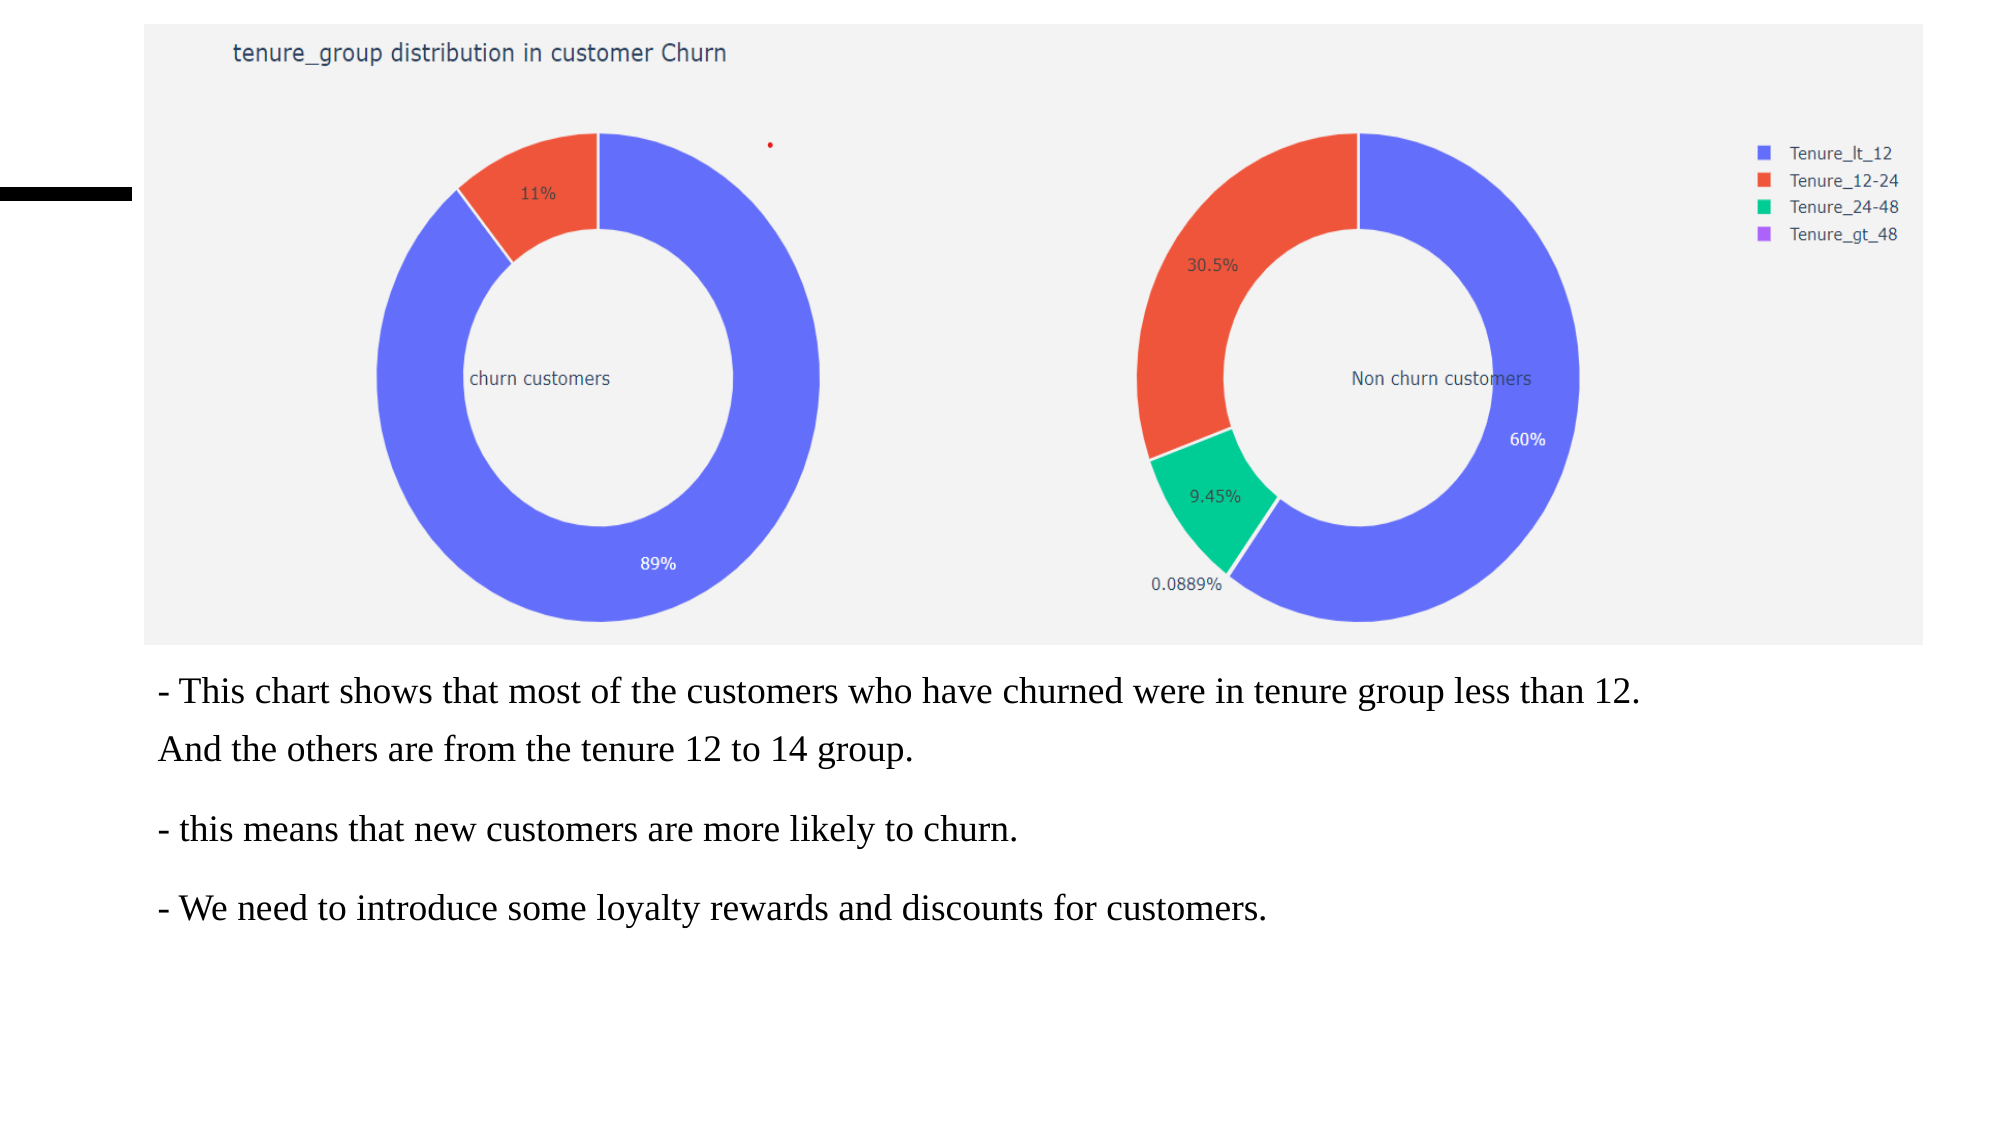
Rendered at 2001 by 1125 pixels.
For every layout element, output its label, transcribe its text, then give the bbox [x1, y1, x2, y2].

picture [142, 24, 1957, 645]
text_box - This chart shows that most of the customers who have churned were in tenure group less than 12. And the others are from the tenure 12 to 14 group. - this means that new customers are more likely to churn. - We need to introduce some loyalty rewards and discounts for customers. [142, 645, 1667, 1023]
